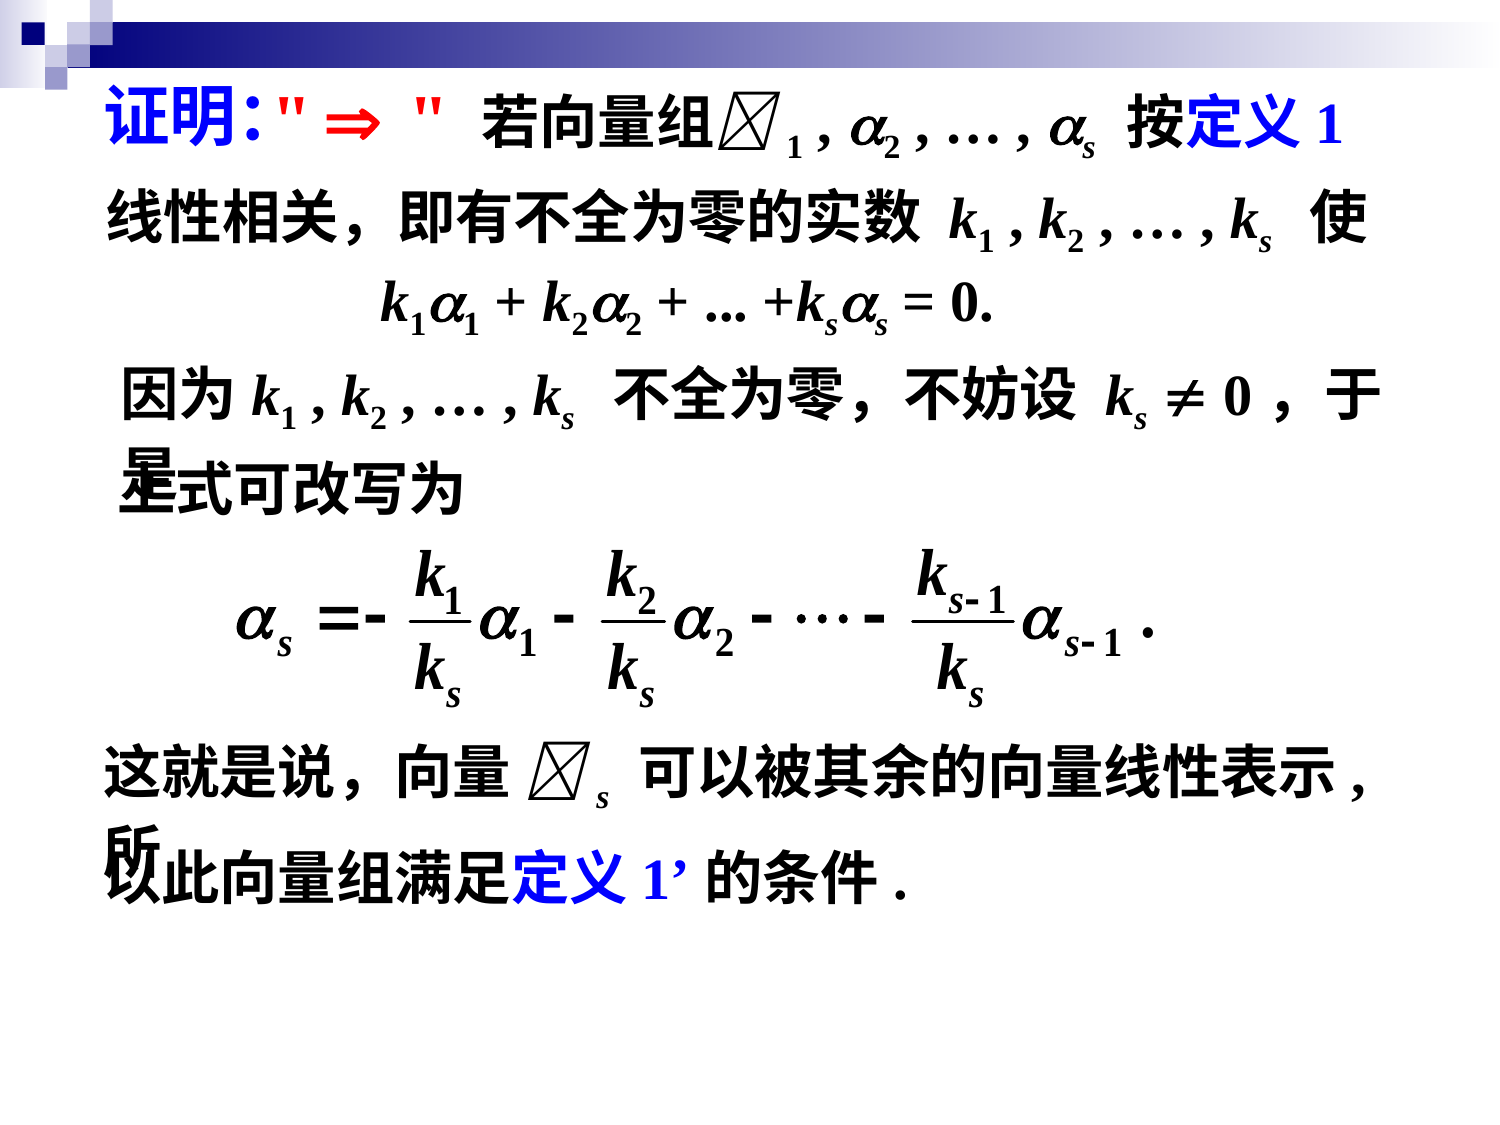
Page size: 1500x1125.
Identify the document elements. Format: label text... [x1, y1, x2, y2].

text_box 上式可改写为 [102, 444, 541, 529]
text_box 因为k1 , k2 , … , ks 不全为零，不妨设 ks  0，于是 [105, 349, 1444, 515]
text_box 以此向量组满足定义1’的条件. [88, 834, 1026, 919]
text_box k11 + k22 + ... +kss = 0. [350, 255, 1068, 349]
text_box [423, 264, 574, 296]
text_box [265, 77, 455, 164]
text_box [227, 526, 1167, 722]
text_box 若向量组1 , 2 , … , s 按定义1 [466, 78, 1459, 172]
text_box 证明： [88, 66, 337, 161]
text_box 这就是说，向量 s 可以被其余的向量线性表示, 所 [88, 727, 1426, 893]
text_box 线性相关，即有不全为零的实数 k1 , k2 , … , ks 使 [91, 172, 1500, 267]
